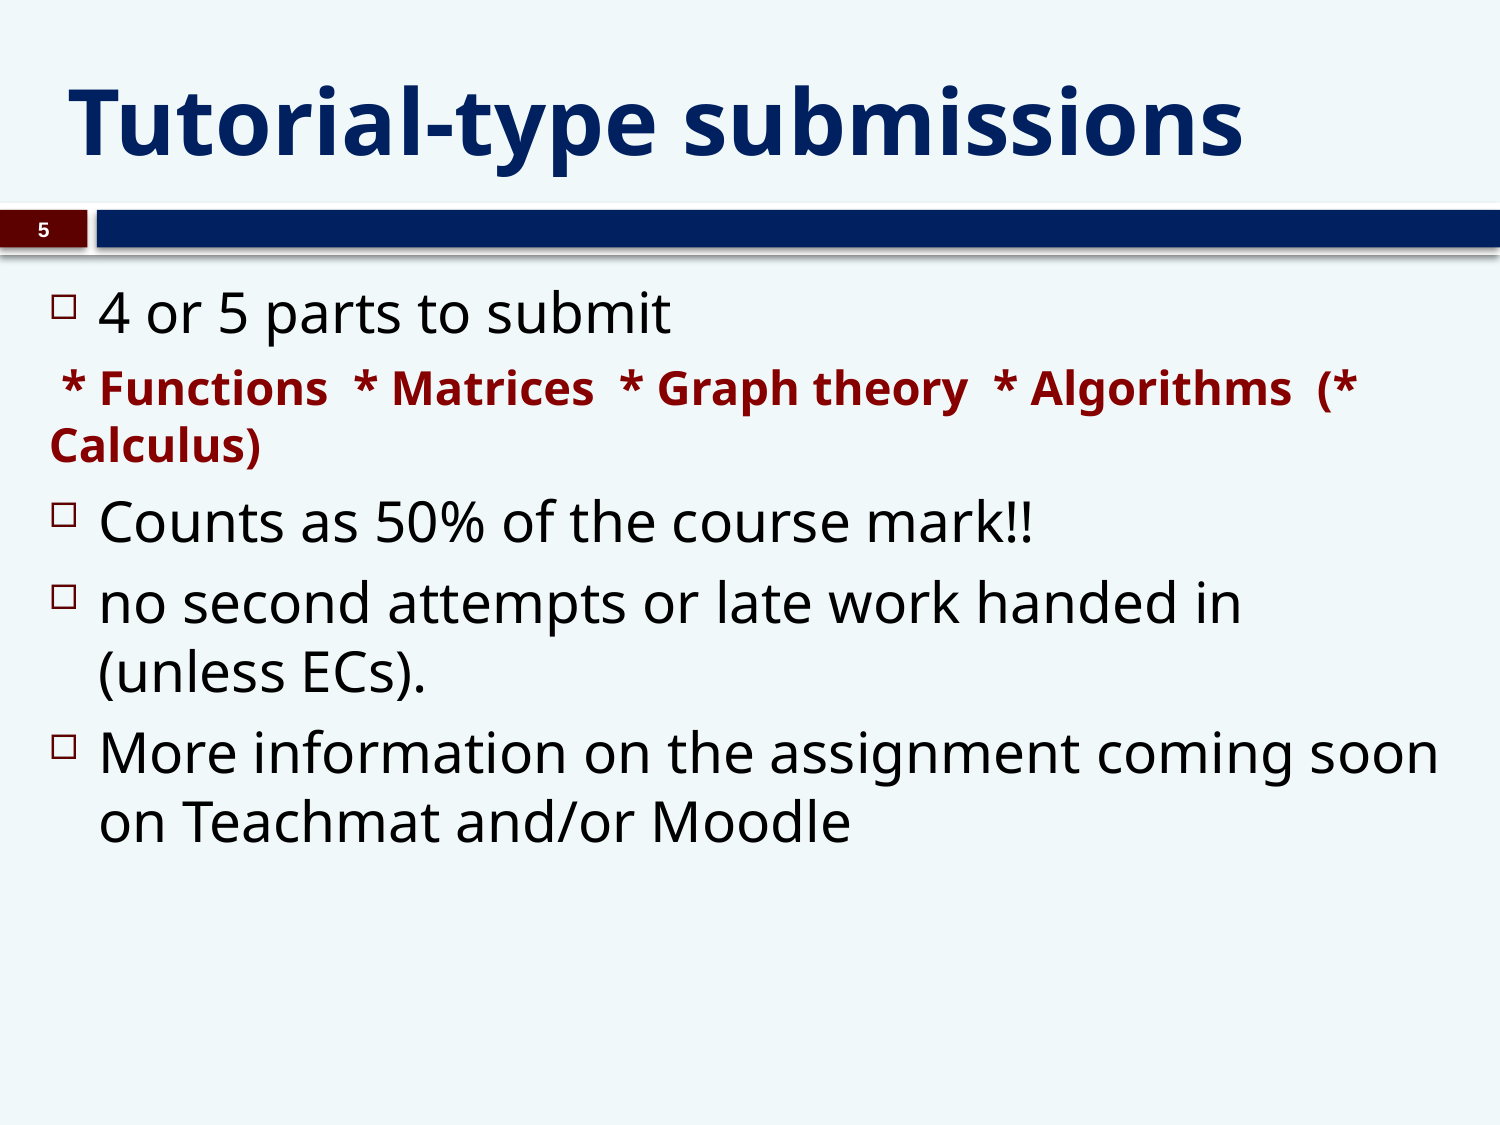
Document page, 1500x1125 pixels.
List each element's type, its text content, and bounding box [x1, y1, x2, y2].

list 4 or 5 parts to submit * Functions * Matrices * Graph theory * Algorithms (* Calculus) Counts as 50% of the course mark!! no second attempts or late work handed in (unless ECs). More information on the assignment coming soon on Teachmat and/or Moodle [33, 269, 1458, 865]
slide_number 5 [0, 208, 88, 249]
title Tutorial-type submissions [52, 37, 1458, 201]
